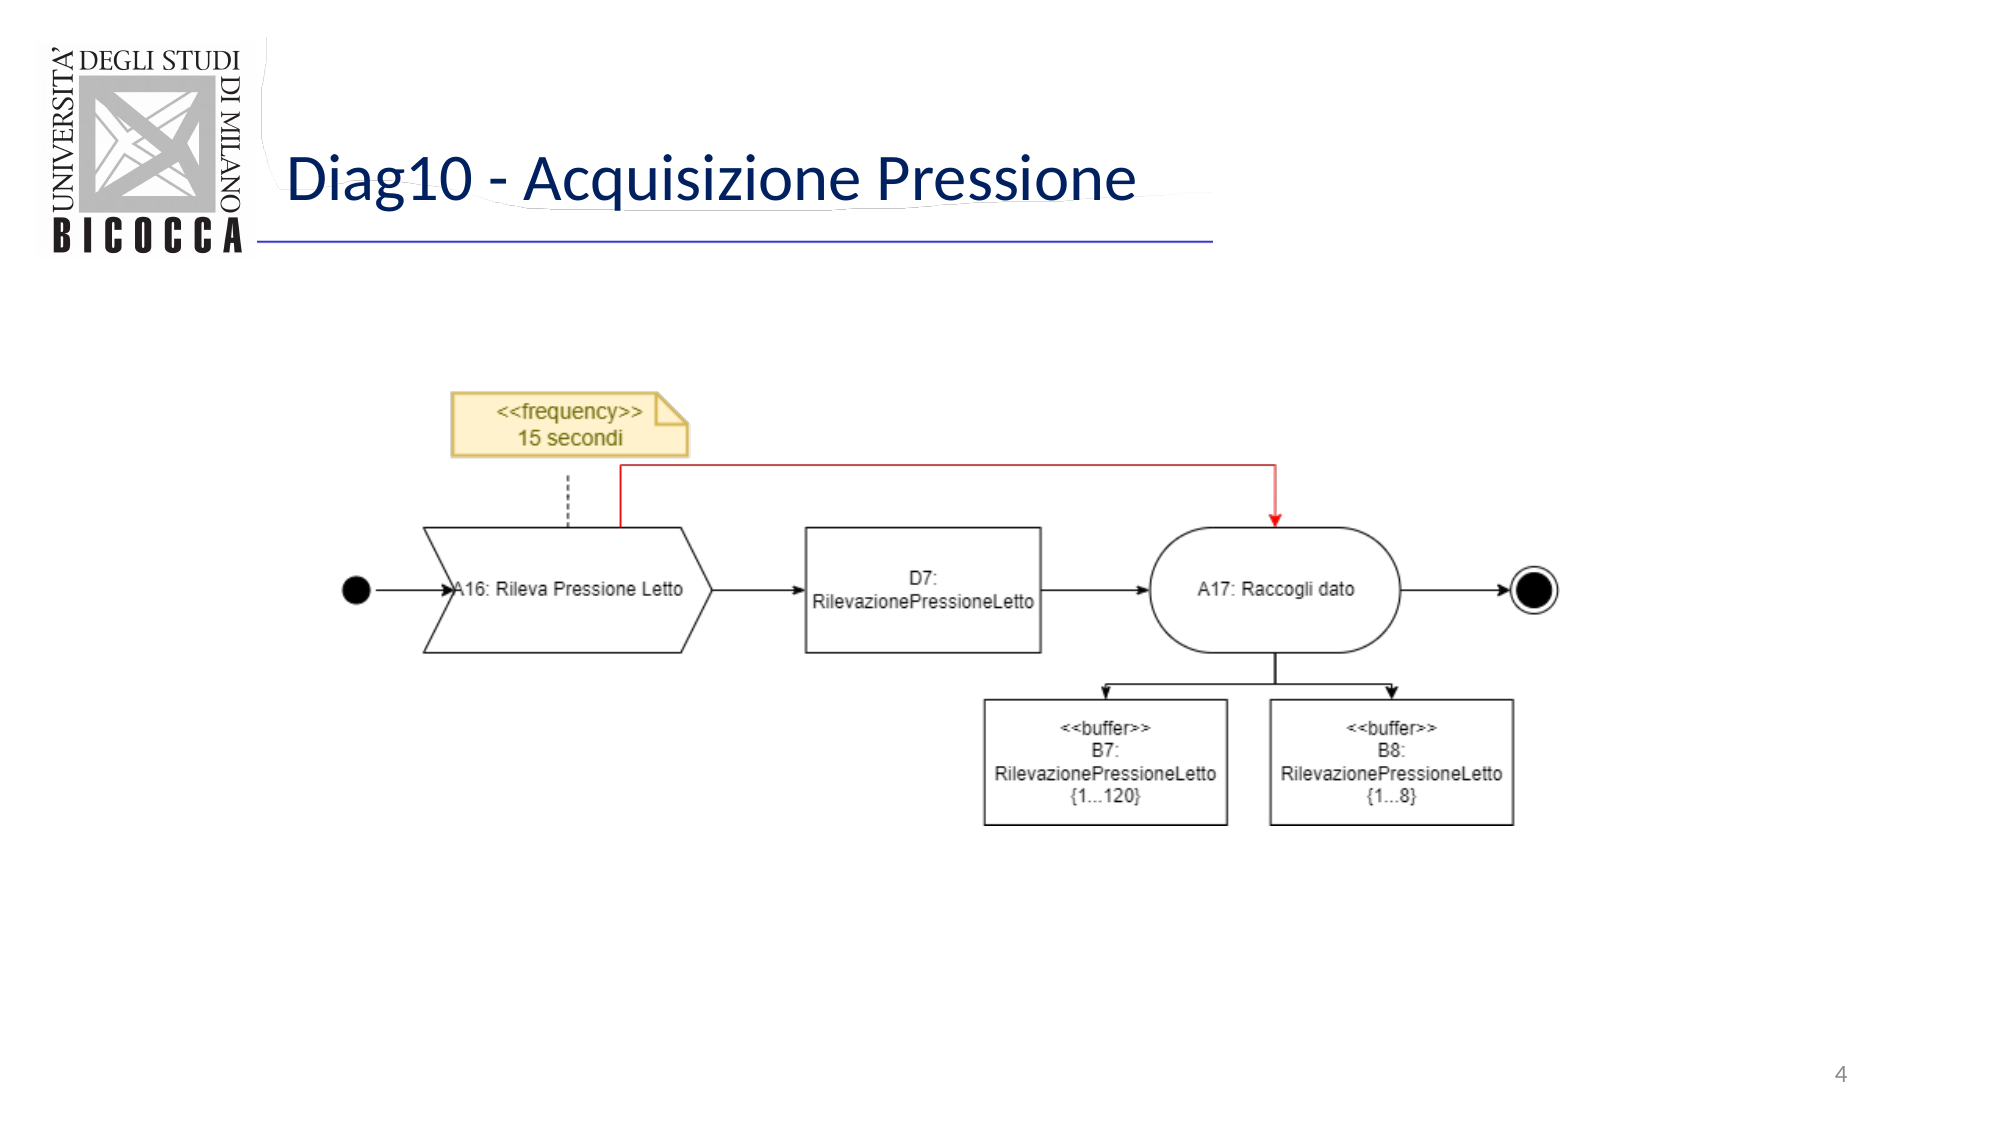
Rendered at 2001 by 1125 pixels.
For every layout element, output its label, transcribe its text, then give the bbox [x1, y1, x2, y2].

picture [35, 37, 1213, 261]
slide_number 4 [1412, 1042, 1863, 1103]
picture [337, 391, 1560, 827]
